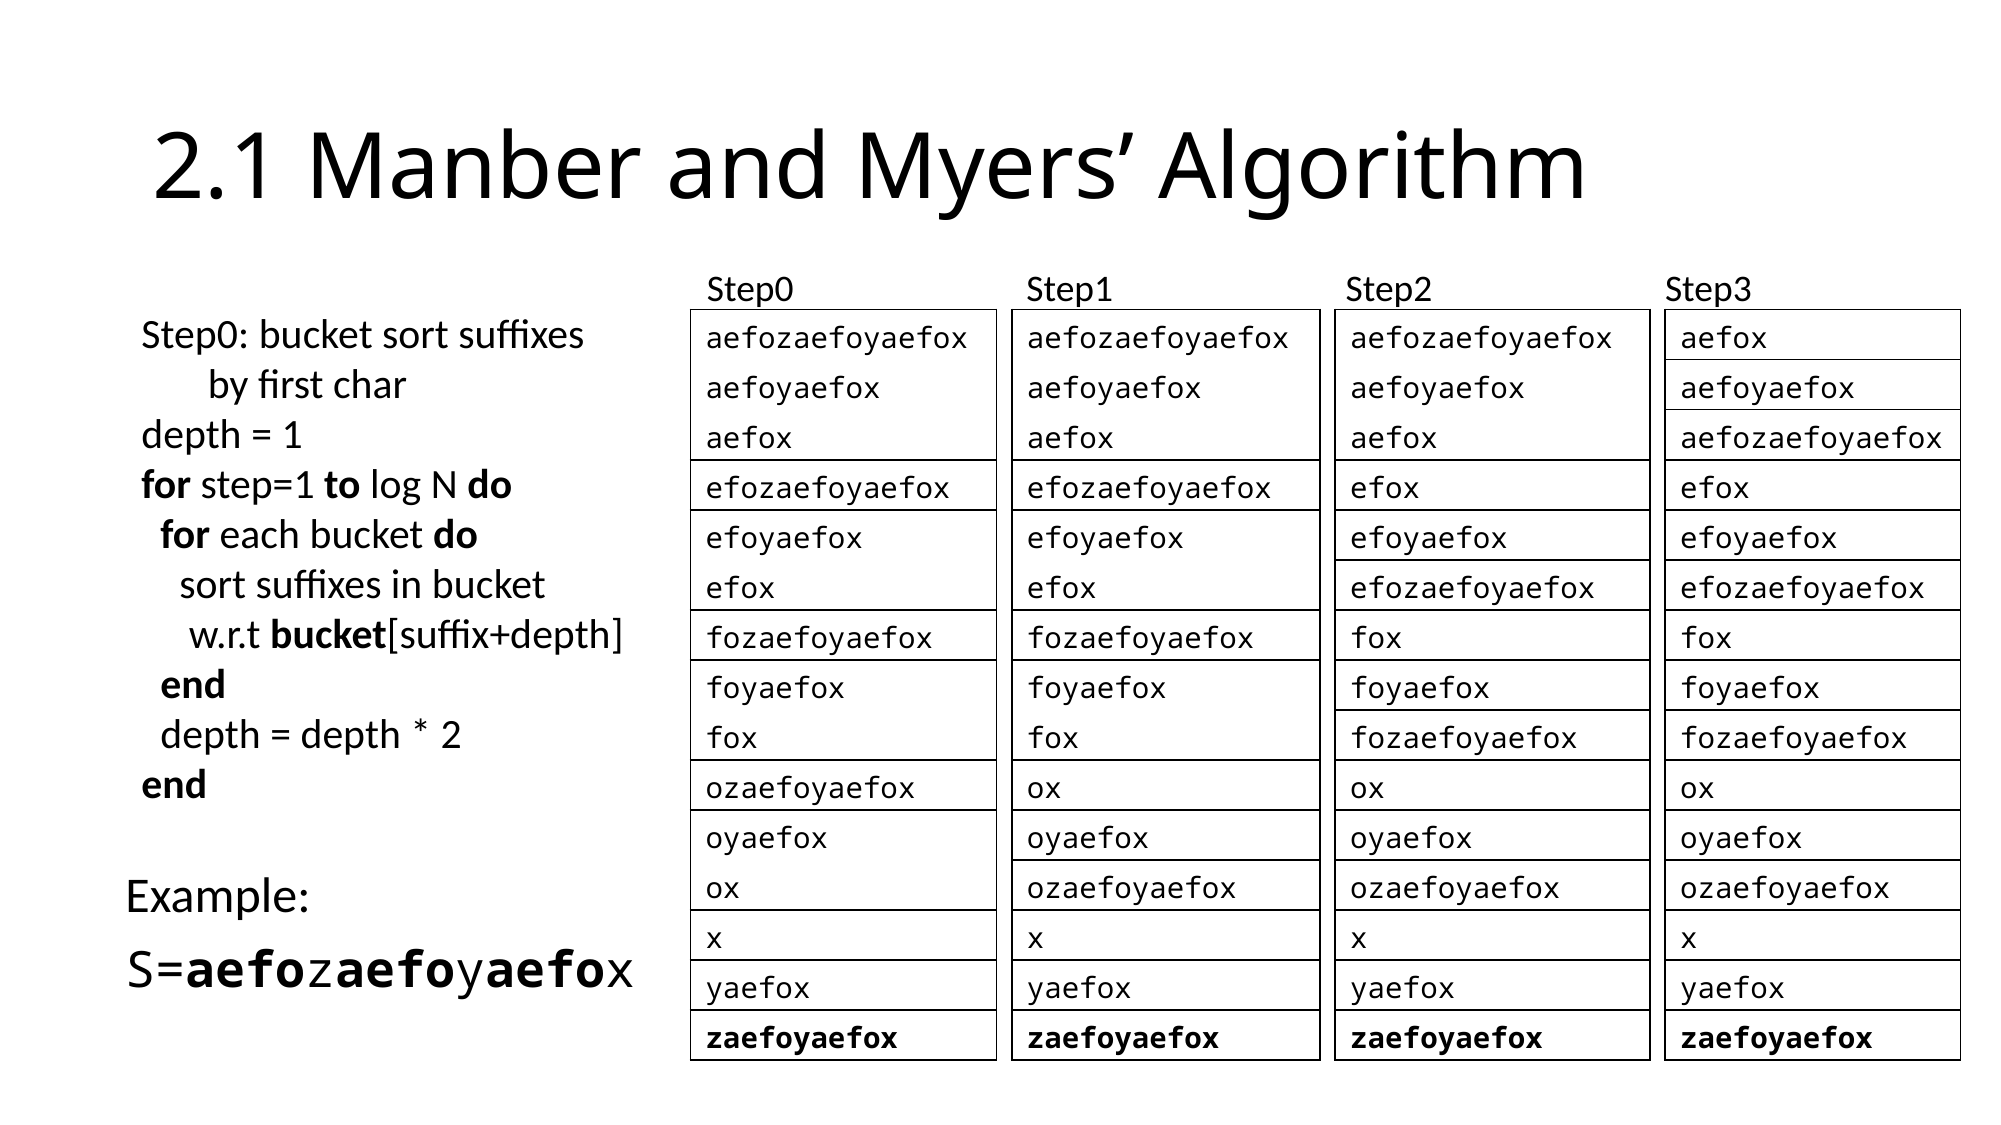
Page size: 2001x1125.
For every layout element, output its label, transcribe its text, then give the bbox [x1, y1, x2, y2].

table_cell ox [691, 860, 996, 909]
table_cell fozaefoyaefox [691, 611, 996, 659]
table_cell yaefox [1013, 961, 1319, 1009]
table_cell foyaefox [691, 661, 996, 710]
list Example: S=aefozaefoyaefox [110, 862, 690, 1060]
table_cell efozaefoyaefox [691, 461, 996, 509]
table_cell yaefox [691, 961, 996, 1009]
table_cell fox [1013, 710, 1319, 759]
table_header aefozaefoyaefox [691, 310, 996, 360]
table_cell x [1666, 911, 1960, 959]
table_cell oyaefox [1013, 811, 1319, 859]
title 2.1 Manber and Myers’ Algorithm [137, 59, 1863, 278]
table_cell zaefoyaefox [1336, 1011, 1649, 1059]
table_cell foyaefox [1013, 661, 1319, 710]
text_box Step1 [1011, 256, 1129, 309]
table_cell efozaefoyaefox [1013, 461, 1319, 509]
table_cell efoyaefox [1666, 511, 1960, 559]
table_cell aefoyaefox [1013, 360, 1319, 410]
table_cell fozaefoyaefox [1336, 711, 1649, 759]
table_cell efoyaefox [1336, 511, 1649, 559]
text_box Step3 [1650, 256, 1767, 316]
table_cell oyaefox [1336, 811, 1649, 859]
table_cell x [1336, 911, 1649, 959]
table_header aefozaefoyaefox [1013, 310, 1319, 360]
table_cell ozaefoyaefox [1013, 861, 1319, 909]
table_cell aefoyaefox [1666, 360, 1960, 409]
table_cell efox [1013, 560, 1319, 609]
table_cell zaefoyaefox [1666, 1011, 1960, 1059]
table_cell efozaefoyaefox [1336, 561, 1649, 609]
table_header aefox [1666, 310, 1960, 359]
table_cell yaefox [1336, 961, 1649, 1009]
text_box Step0 [692, 256, 809, 316]
table_cell oyaefox [1666, 811, 1960, 859]
table_cell aefox [1336, 410, 1649, 459]
table_cell fox [1666, 611, 1960, 659]
table_cell efox [691, 560, 996, 609]
table_cell ozaefoyaefox [1666, 861, 1960, 909]
table_cell efoyaefox [1013, 511, 1319, 560]
table_cell ox [1666, 761, 1960, 809]
table_cell fozaefoyaefox [1013, 611, 1319, 659]
table_header aefozaefoyaefox [1336, 310, 1649, 360]
table_cell fozaefoyaefox [1666, 711, 1960, 759]
table_cell efozaefoyaefox [1666, 561, 1960, 609]
table_cell x [691, 911, 996, 959]
table_cell aefozaefoyaefox [1666, 410, 1960, 459]
text_box Step0: bucket sort suffixes by first char depth = 1 for step=1 to log N do for each bucket do sort suffixes in bucket w.r.t bucket[suffix+depth] end depth = depth * 2 end [126, 299, 639, 815]
table_cell foyaefox [1336, 661, 1649, 709]
table_cell aefox [691, 410, 996, 459]
table_cell yaefox [1666, 961, 1960, 1009]
table_cell aefoyaefox [1336, 360, 1649, 410]
table_cell ozaefoyaefox [1336, 861, 1649, 909]
table_cell x [1013, 911, 1319, 959]
table_cell fox [1336, 611, 1649, 659]
table_cell efox [1666, 461, 1960, 509]
table_cell foyaefox [1666, 661, 1960, 709]
table_cell ozaefoyaefox [691, 761, 996, 809]
table_cell efoyaefox [691, 511, 996, 560]
table_cell oyaefox [691, 811, 996, 860]
table_cell ox [1336, 761, 1649, 809]
table_cell fox [691, 710, 996, 759]
text_box Step2 [1330, 256, 1448, 316]
table_cell aefoyaefox [691, 360, 996, 410]
table_cell zaefoyaefox [1013, 1011, 1319, 1059]
table_cell efox [1336, 461, 1649, 509]
table_cell ox [1013, 761, 1319, 809]
table_cell aefox [1013, 410, 1319, 459]
table_cell zaefoyaefox [691, 1011, 996, 1059]
